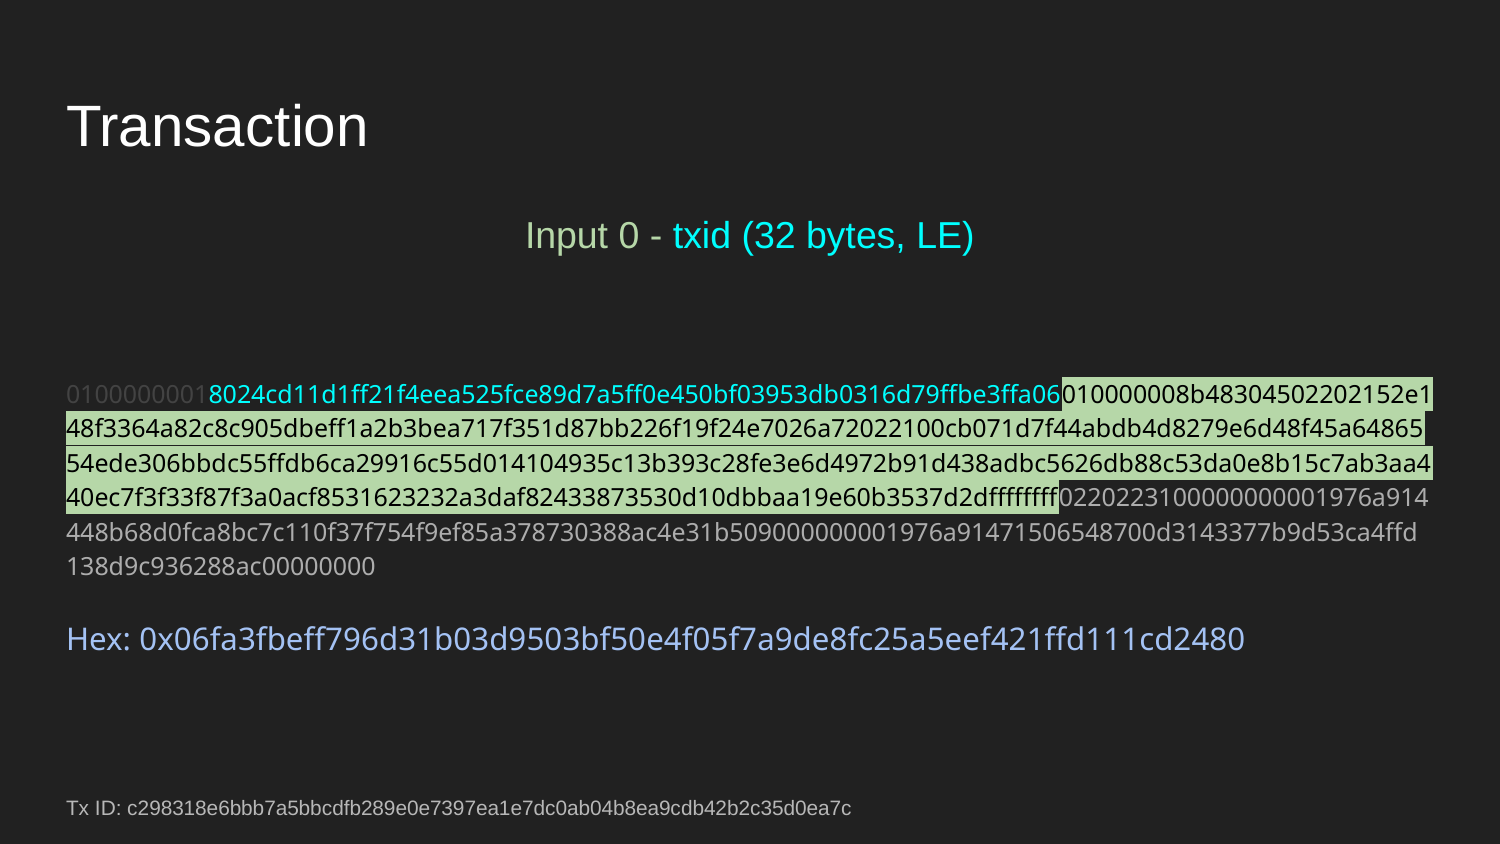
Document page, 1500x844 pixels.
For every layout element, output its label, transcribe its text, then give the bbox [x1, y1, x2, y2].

text_box Tx ID: c298318e6bbb7a5bbcdfb289e0e7397ea1e7dc0ab04b8ea9cdb42b2c35d0ea7c [51, 781, 1326, 832]
list Input 0 - txid (32 bytes, LE) 01000000018024cd11d1ff21f4eea525fce89d7a5ff0e450bf03953db0316d79ffbe3ffa06010000008b48304502202152e148f3364a82c8c905dbeff1a2b3bea717f351d87bb226f19f24e7026a72022100cb071d7f44abdb4d8279e6d48f45a6486554ede306bbdc55ffdb6ca29916c55d014104935c13b393c28fe3e6d4972b91d438adbc5626db88c53da0e8b15c7ab3aa440ec7f3f33f87f3a0acf8531623232a3daf82433873530d10dbbaa19e60b3537d2dffffffff0220223100000000001976a914448b68d0fca8bc7c110f37f754f9ef85a378730388ac4e31b509000000001976a91471506548700d3143377b9d53ca4ffd138d9c936288ac00000000 Hex: 0x06fa3fbeff796d31b03d9503bf50e4f05f7a9de8fc25a5eef421ffd111cd2480 [51, 189, 1449, 750]
title Transaction [51, 72, 1449, 167]
